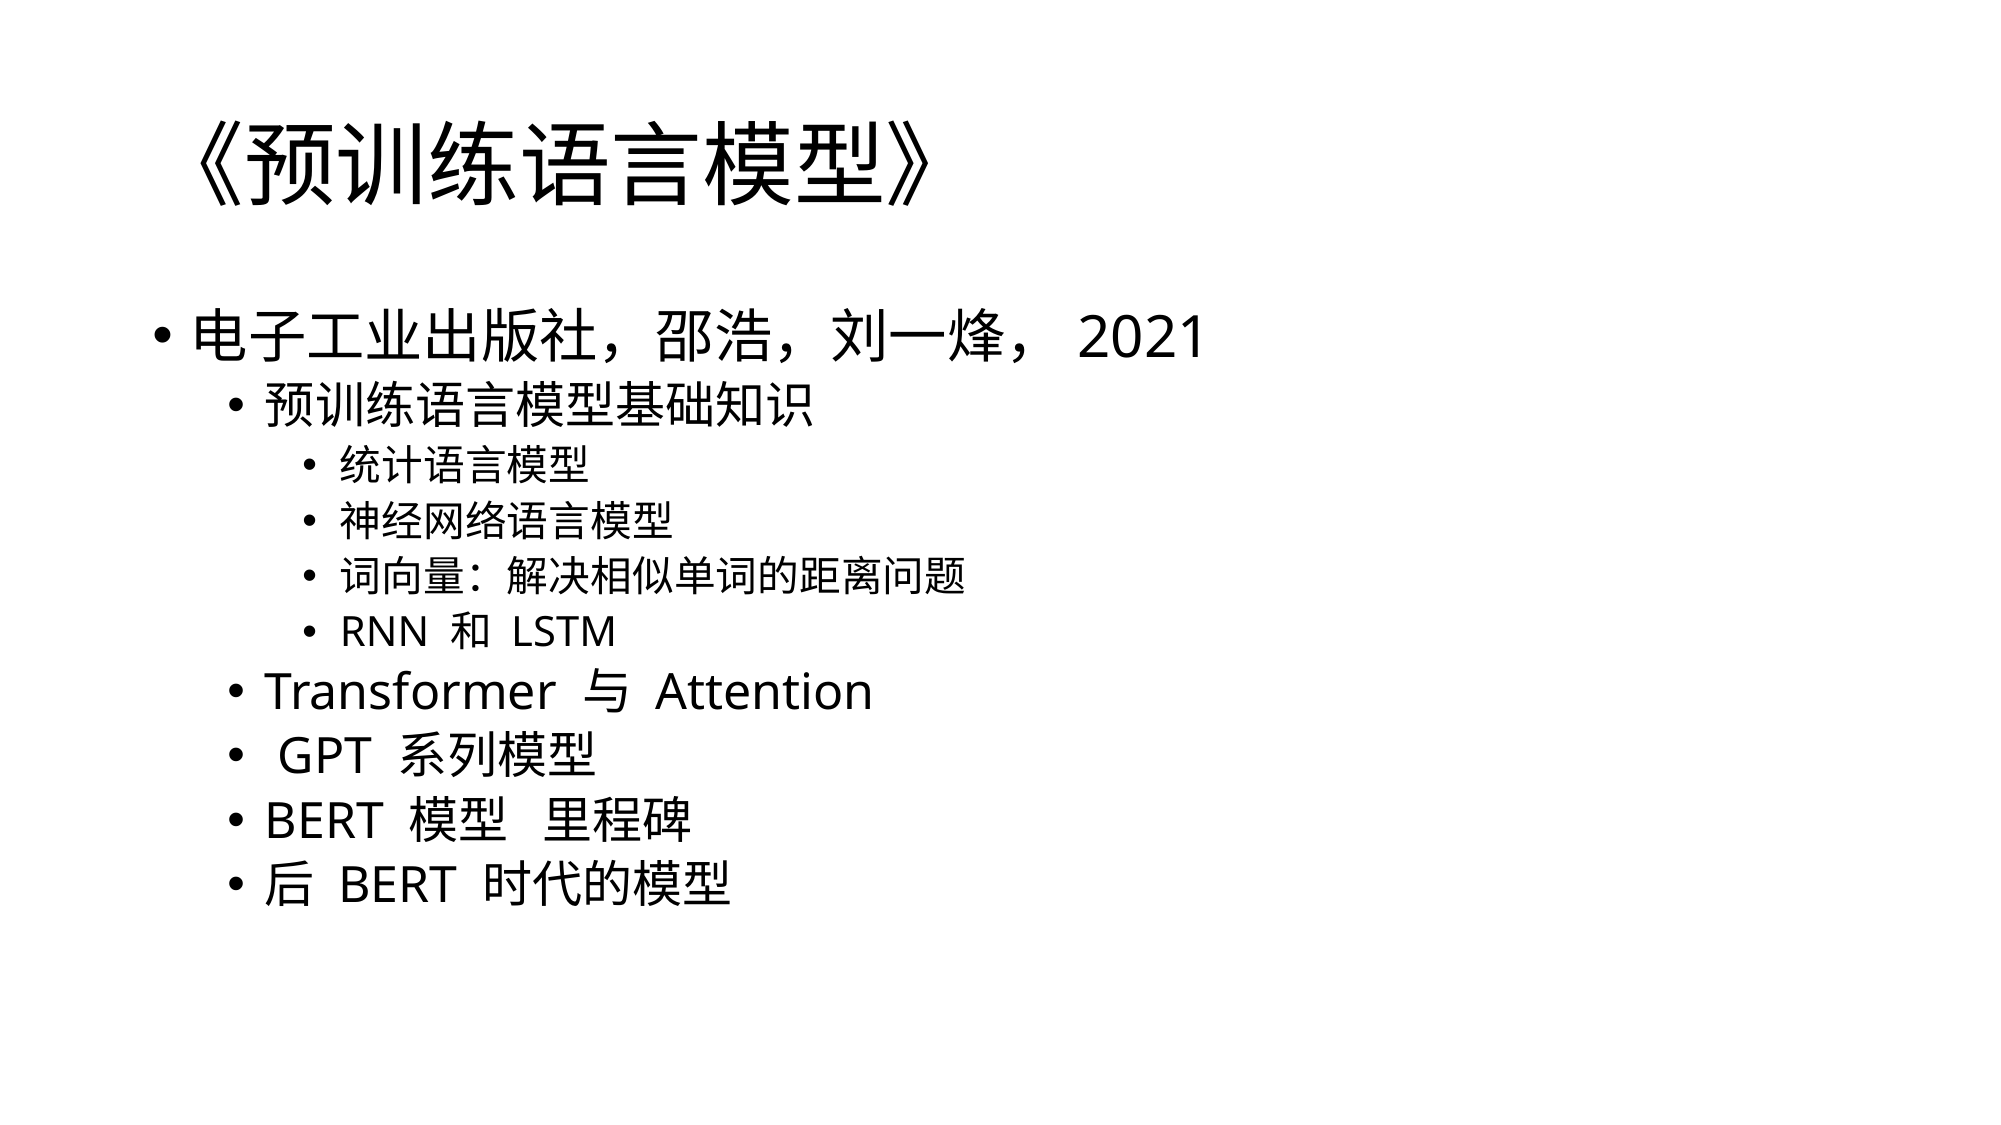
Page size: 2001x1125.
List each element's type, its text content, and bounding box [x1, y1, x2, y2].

title 《预训练语言模型》 [137, 59, 1863, 278]
list 电子工业出版社，邵浩，刘一烽，2021 预训练语言模型基础知识 统计语言模型 神经网络语言模型 词向量：解决相似单词的距离问题 RNN 和 LSTM Transformer 与 Attention GPT 系列模型 BERT 模型 里程碑 后 BERT 时代的模型 [137, 299, 1863, 1014]
